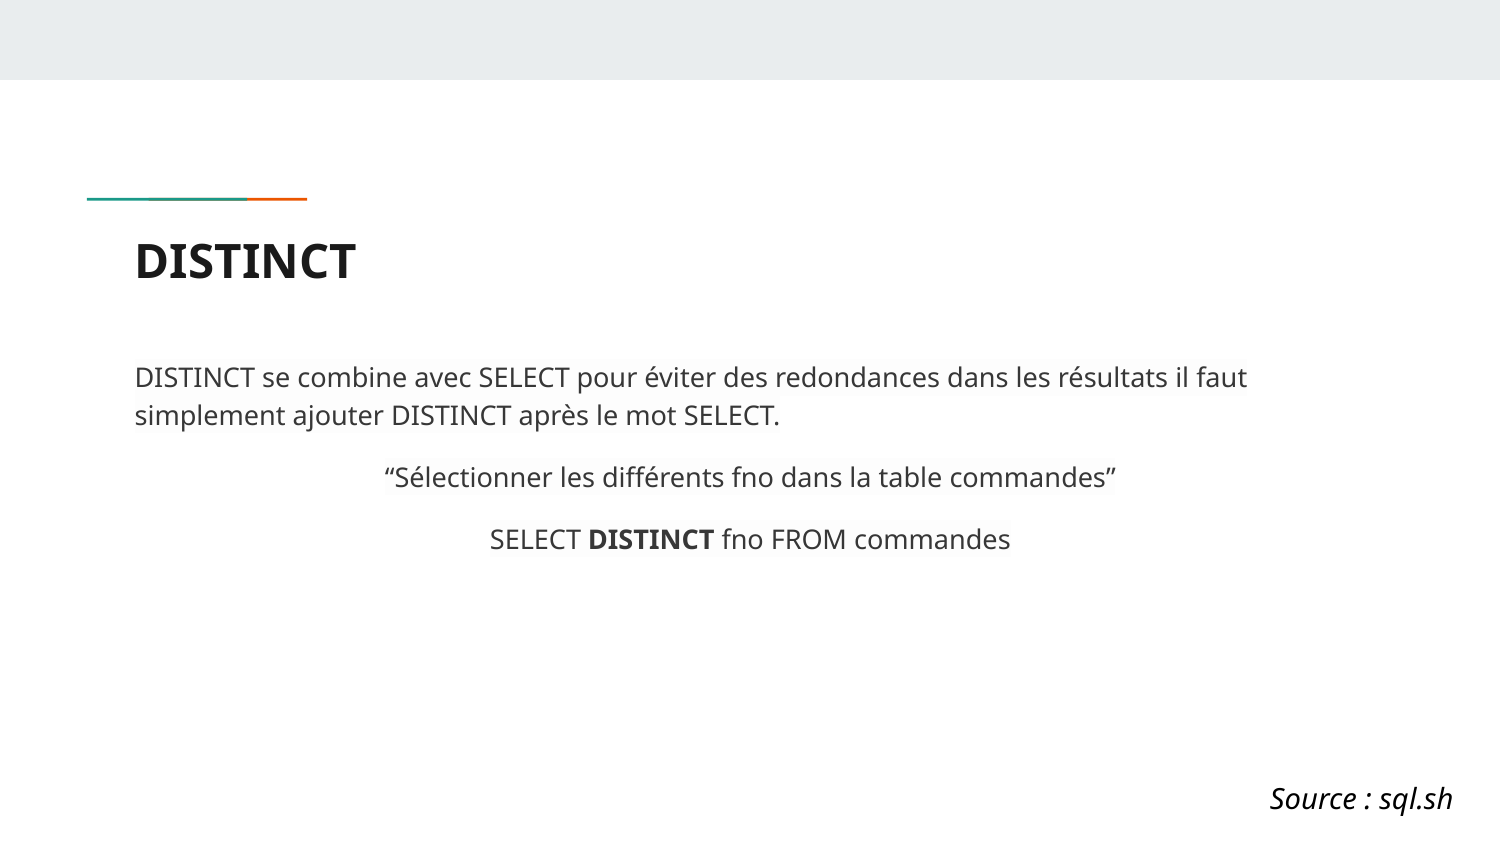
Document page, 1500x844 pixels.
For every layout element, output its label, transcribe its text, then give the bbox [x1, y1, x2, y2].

text_box Source : sql.sh [1254, 765, 1490, 831]
title DISTINCT [119, 216, 1381, 305]
list DISTINCT se combine avec SELECT pour éviter des redondances dans les résultats il faut simplement ajouter DISTINCT après le mot SELECT. “Sélectionner les différents fno dans la table commandes” SELECT DISTINCT fno FROM commandes [119, 341, 1381, 712]
